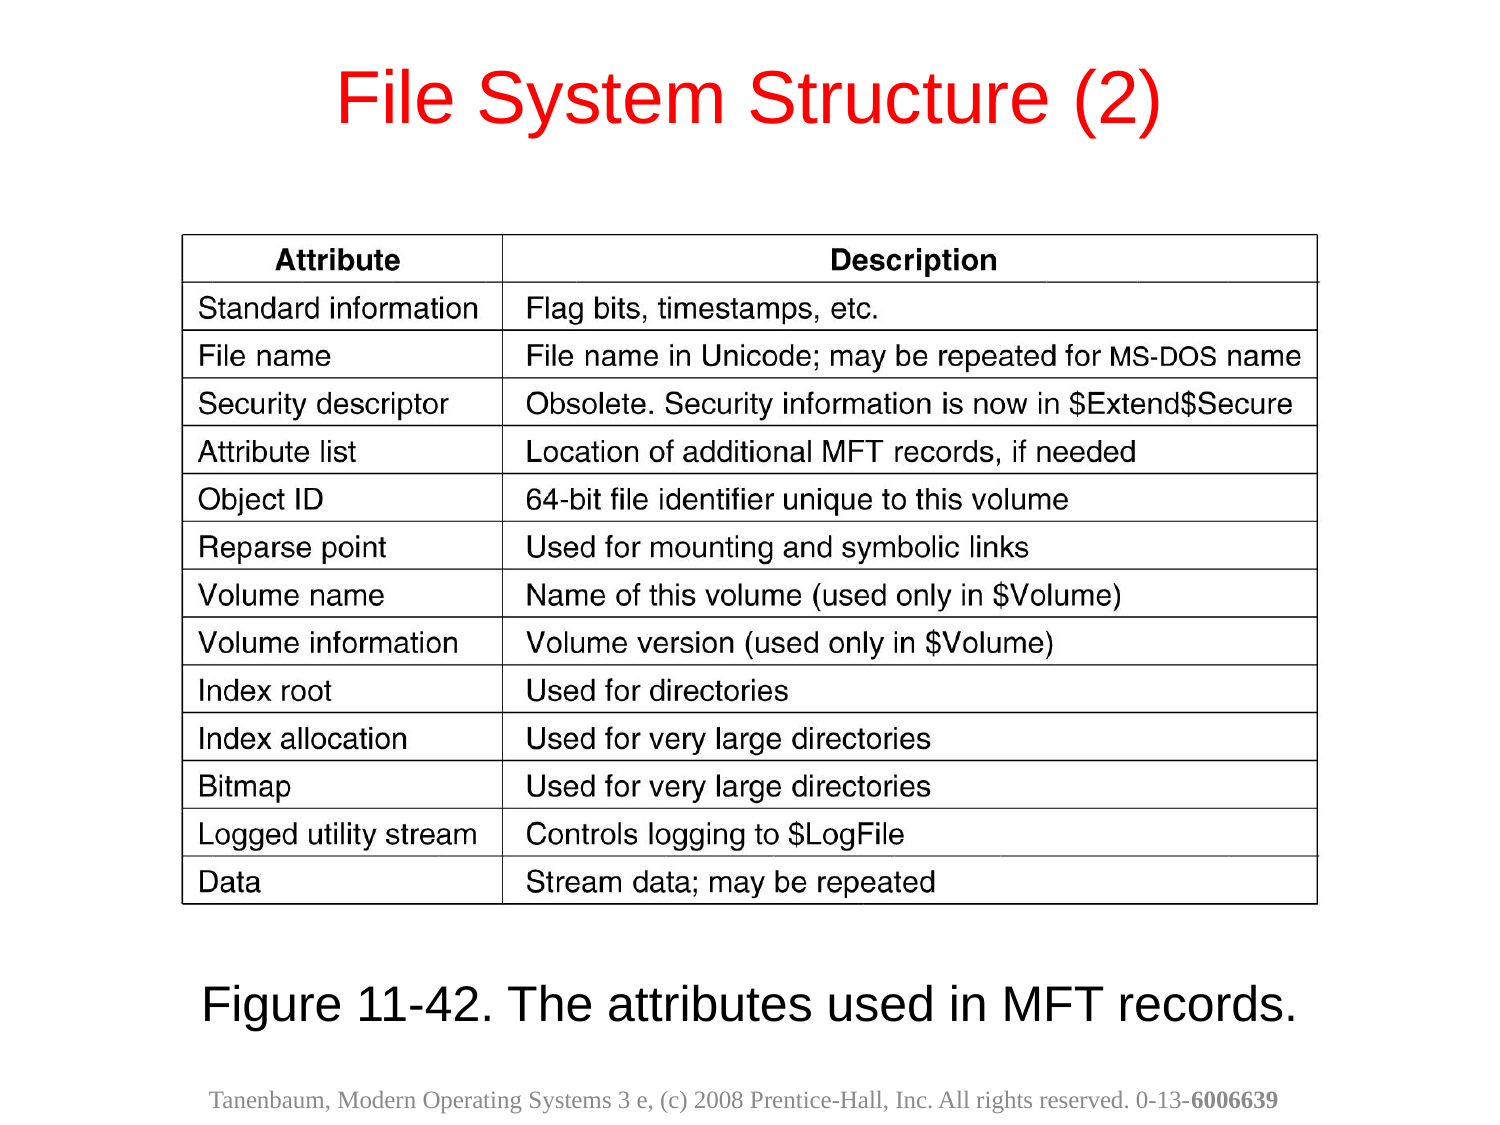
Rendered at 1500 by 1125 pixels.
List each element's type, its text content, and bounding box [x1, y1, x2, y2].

text_box Figure 11-42. The attributes used in MFT records. [0, 964, 1500, 1075]
text_box File System Structure (2) [0, 0, 1500, 188]
text_box Tanenbaum, Modern Operating Systems 3 e, (c) 2008 Prentice-Hall, Inc. All rights reserved. 0-13-6006639 [29, 1077, 1459, 1120]
picture [146, 193, 1354, 932]
